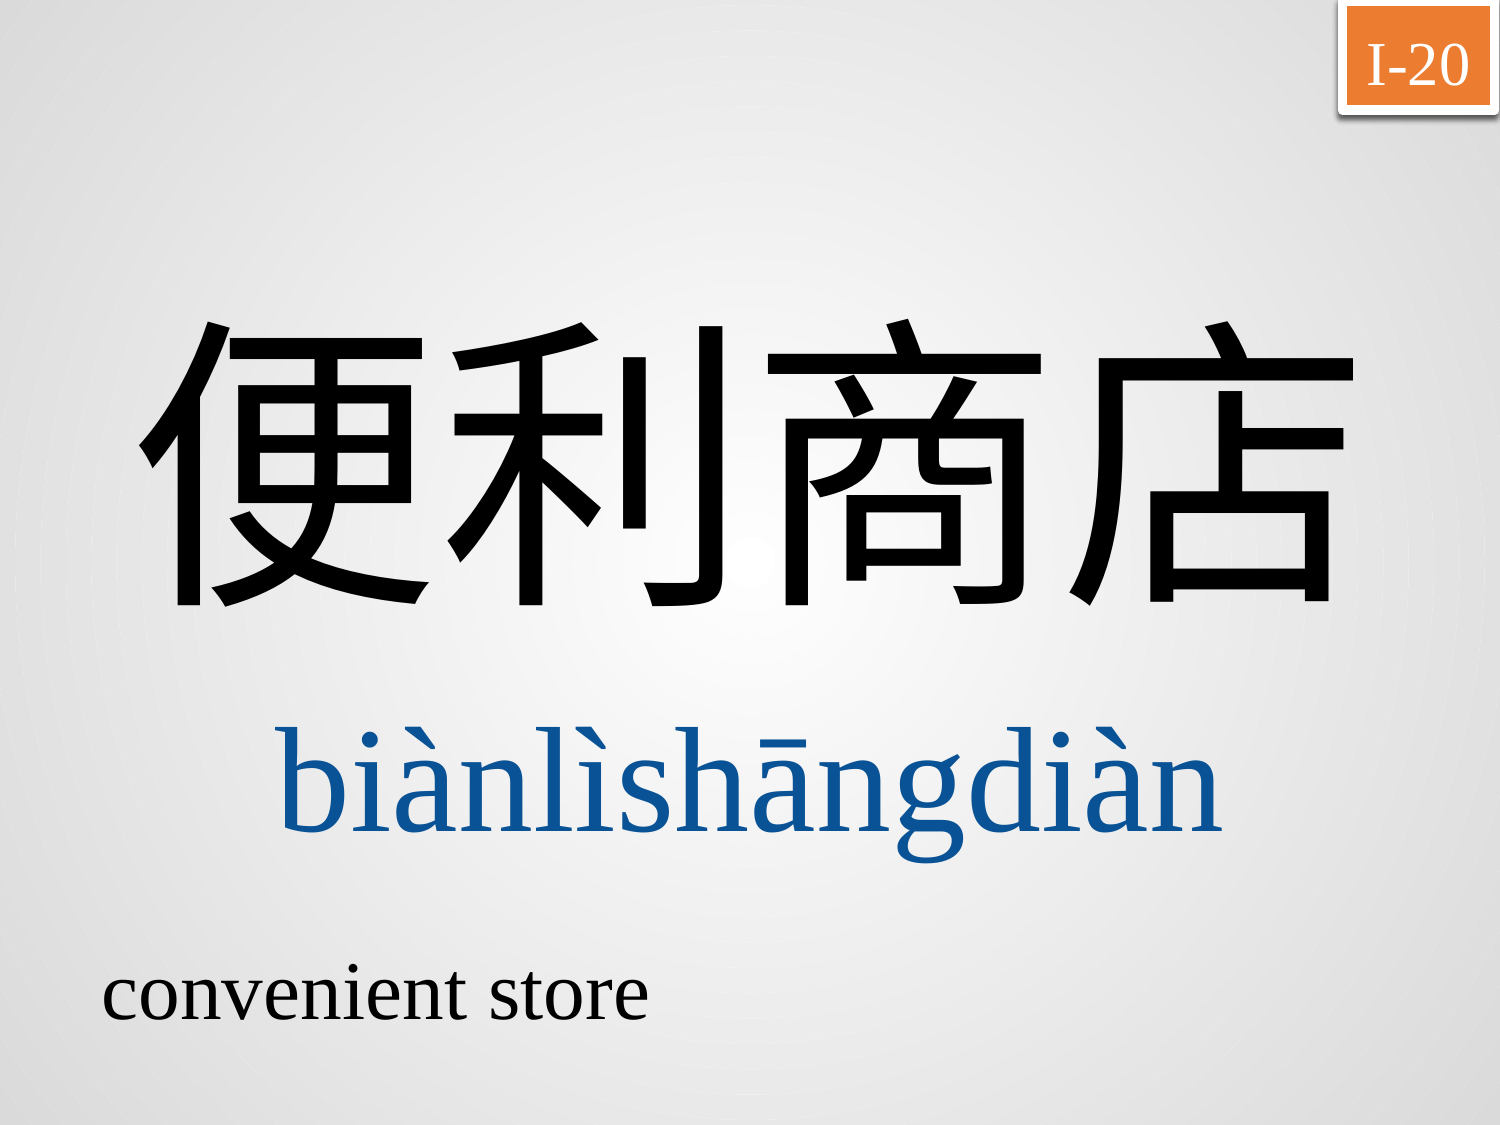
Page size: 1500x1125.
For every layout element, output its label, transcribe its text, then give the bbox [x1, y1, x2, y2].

list 便利商店 biànlìshāngdiàn [126, 271, 1374, 910]
text_box I-20 [1364, 22, 1473, 98]
text_box convenient store [99, 936, 653, 1037]
text_box [1342, 1, 1495, 110]
text_box [1329, 0, 1500, 129]
